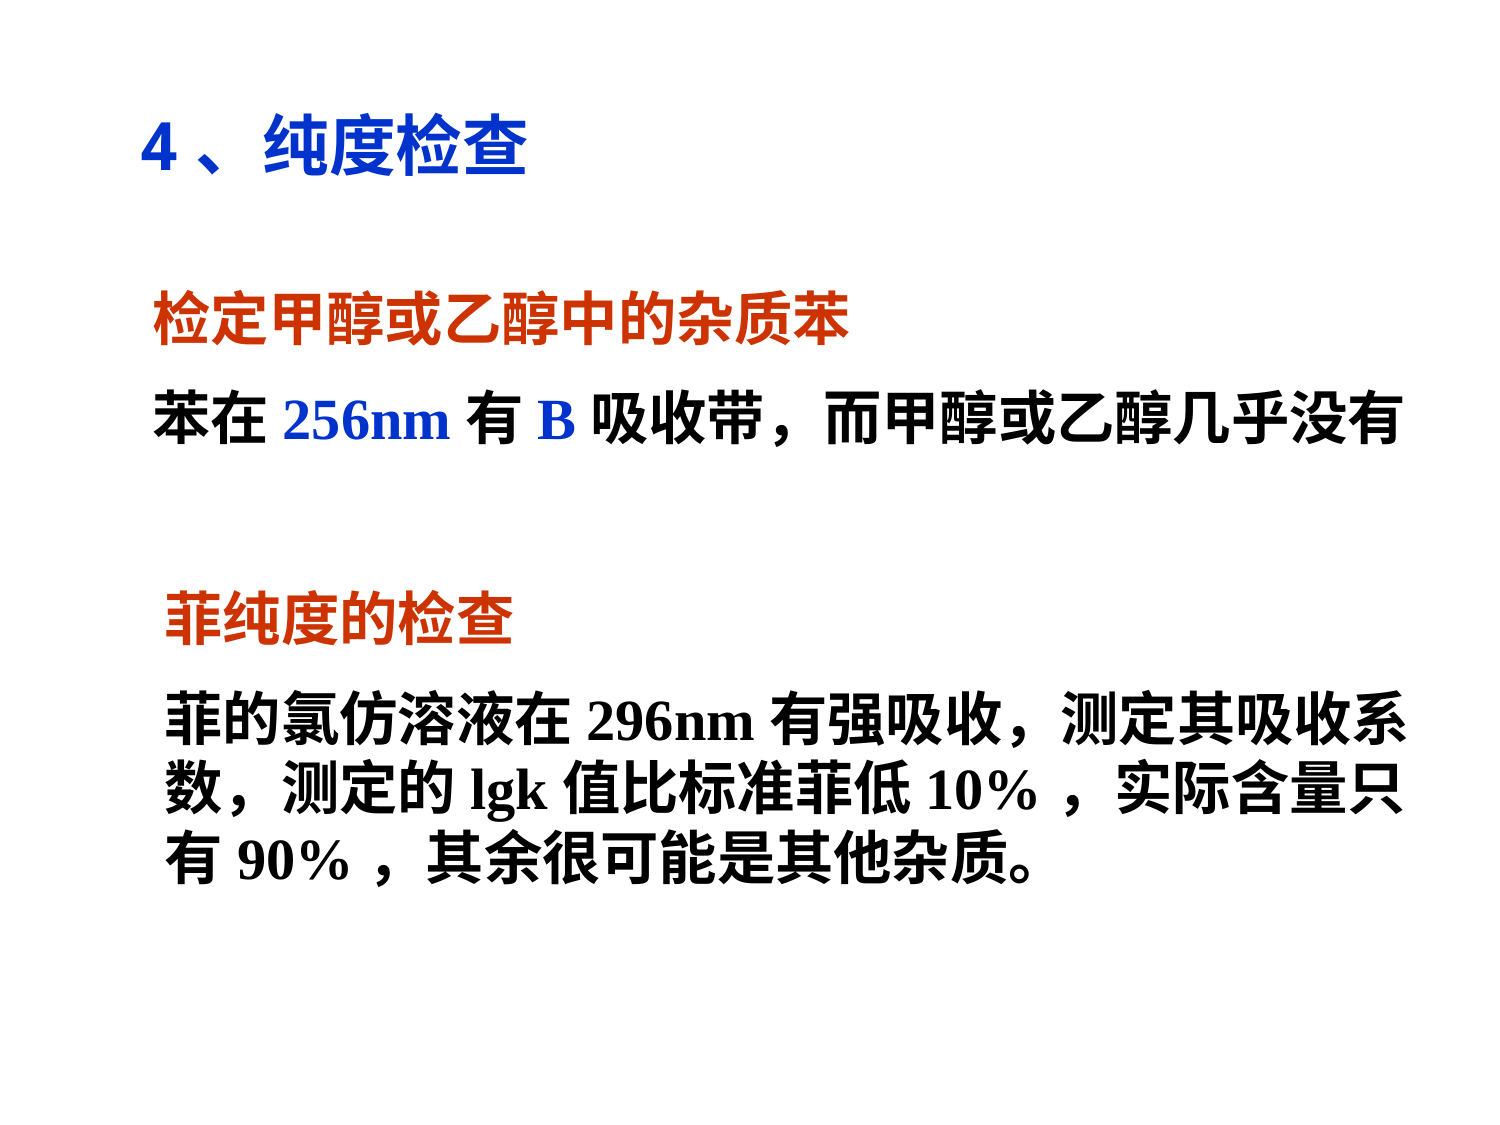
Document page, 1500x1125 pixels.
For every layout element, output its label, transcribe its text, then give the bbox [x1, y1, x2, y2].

text_box 菲纯度的检查 菲的氯仿溶液在296nm有强吸收，测定其吸收系数，测定的lgk值比标准菲低10%，实际含量只有90%，其余很可能是其他杂质。 [150, 575, 1463, 998]
text_box 检定甲醇或乙醇中的杂质苯 苯在256nm有B吸收带，而甲醇或乙醇几乎没有 [137, 274, 1475, 459]
text_box 4、纯度检查 [124, 74, 588, 213]
